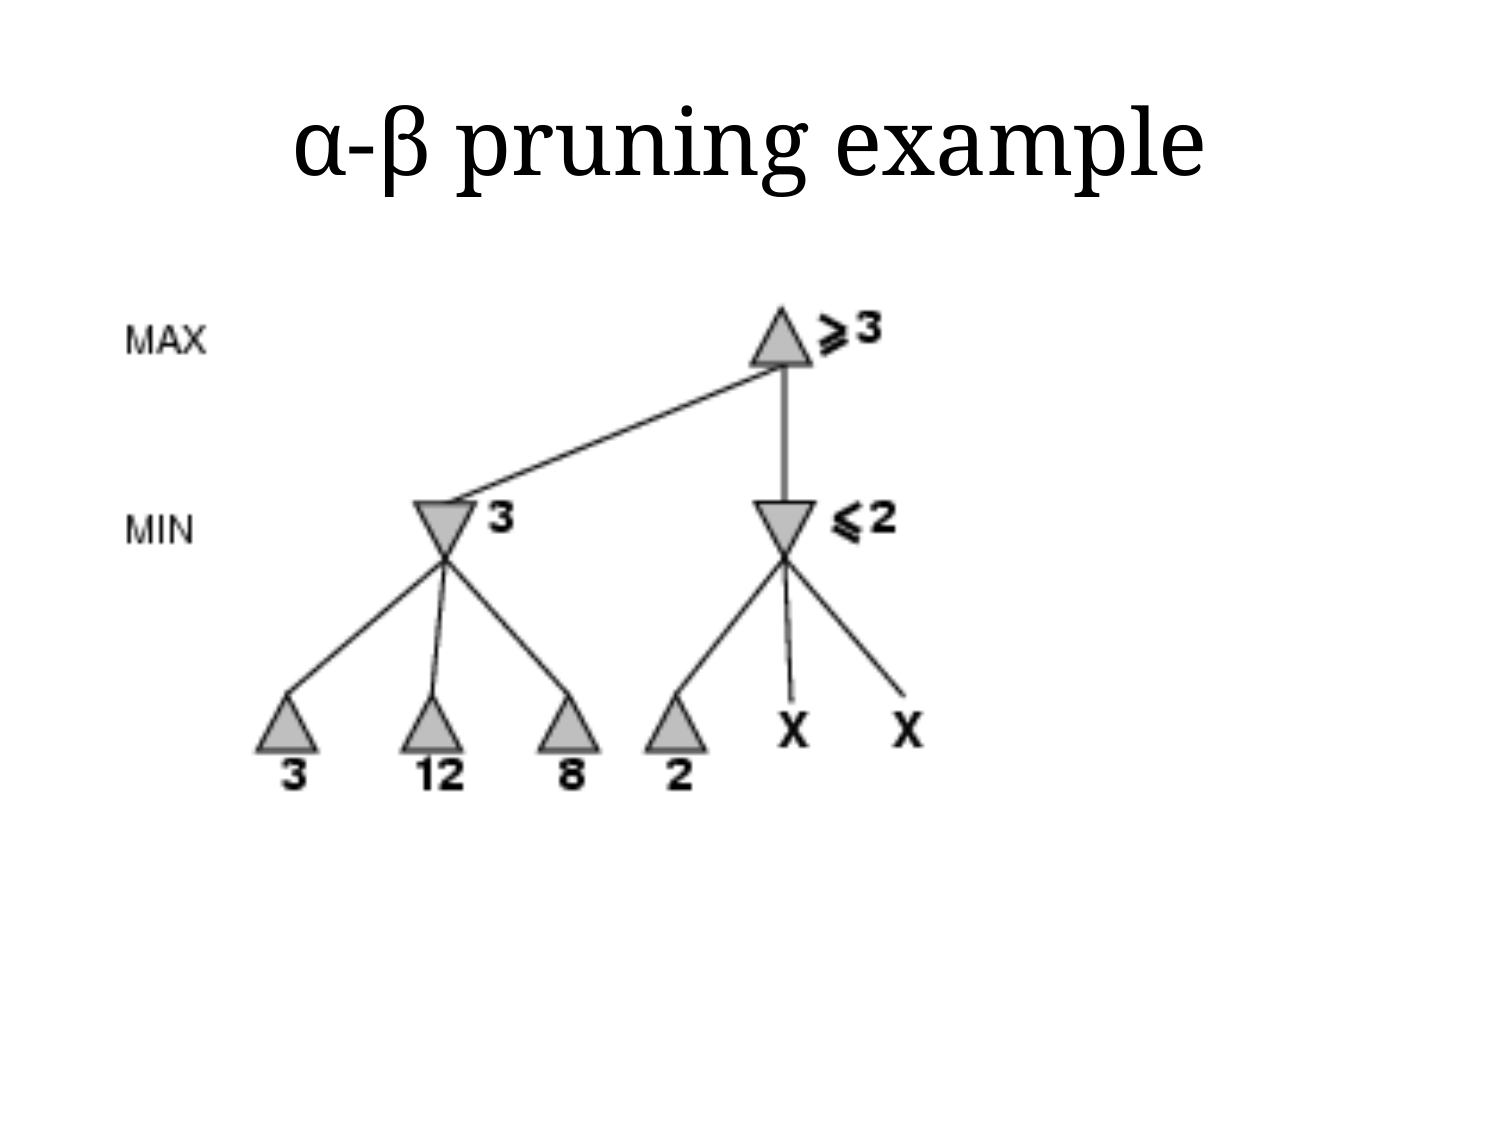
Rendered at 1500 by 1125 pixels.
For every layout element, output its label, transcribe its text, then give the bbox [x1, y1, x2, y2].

title α-β pruning example [75, 45, 1425, 233]
picture [74, 262, 1426, 881]
